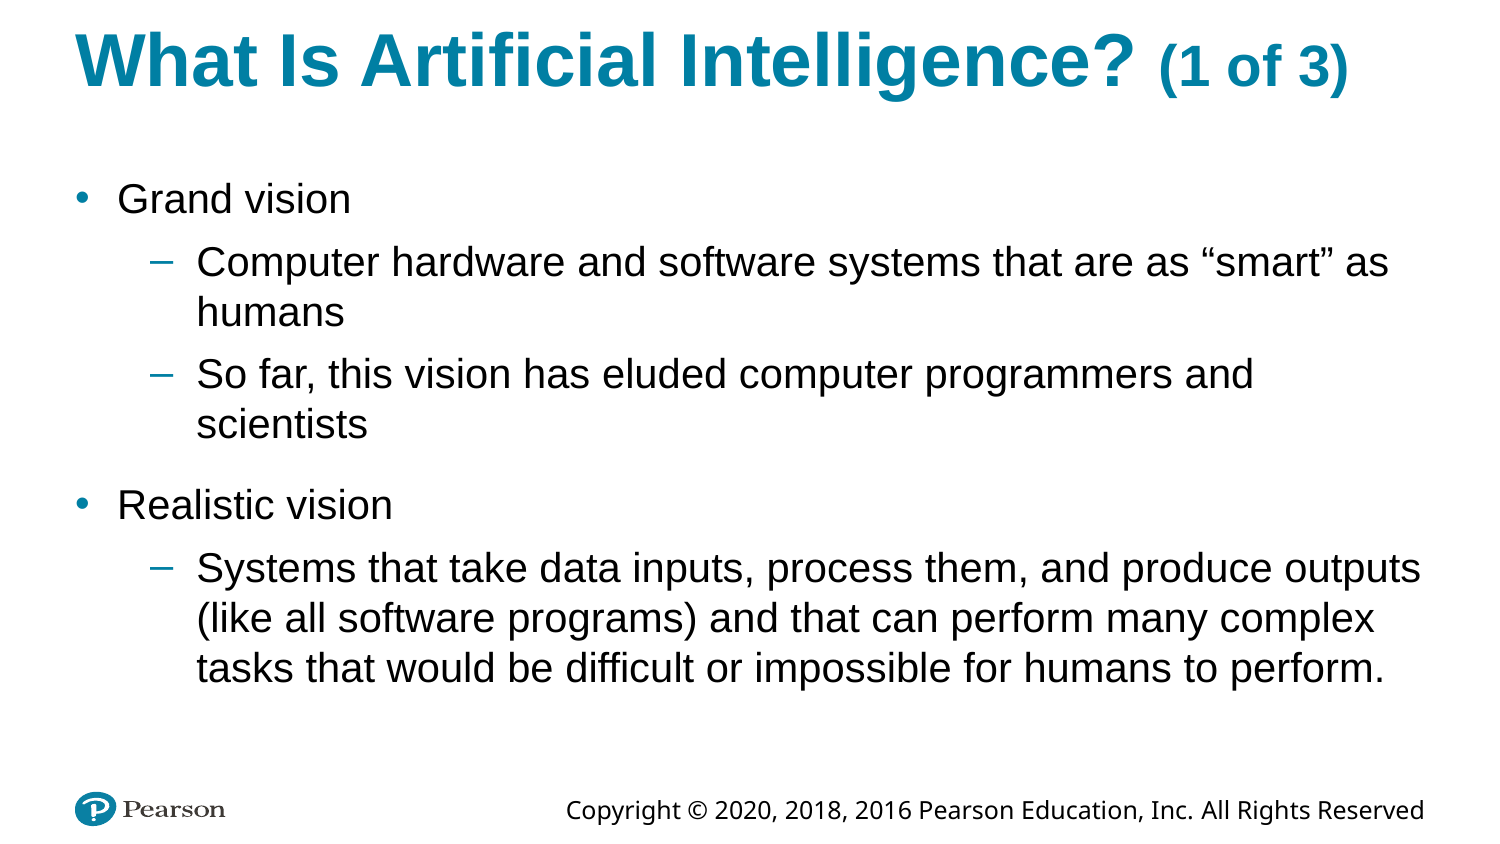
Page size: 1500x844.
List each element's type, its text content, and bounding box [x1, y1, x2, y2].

list Grand vision Computer hardware and software systems that are as “smart” as humans So far, this vision has eluded computer programmers and scientists Realistic vision Systems that take data inputs, process them, and produce outputs (like all software programs) and that can perform many complex tasks that would be difficult or impossible for humans to perform. [75, 171, 1425, 691]
title What Is Artificial Intelligence? (1 of 3) [75, 0, 1425, 102]
